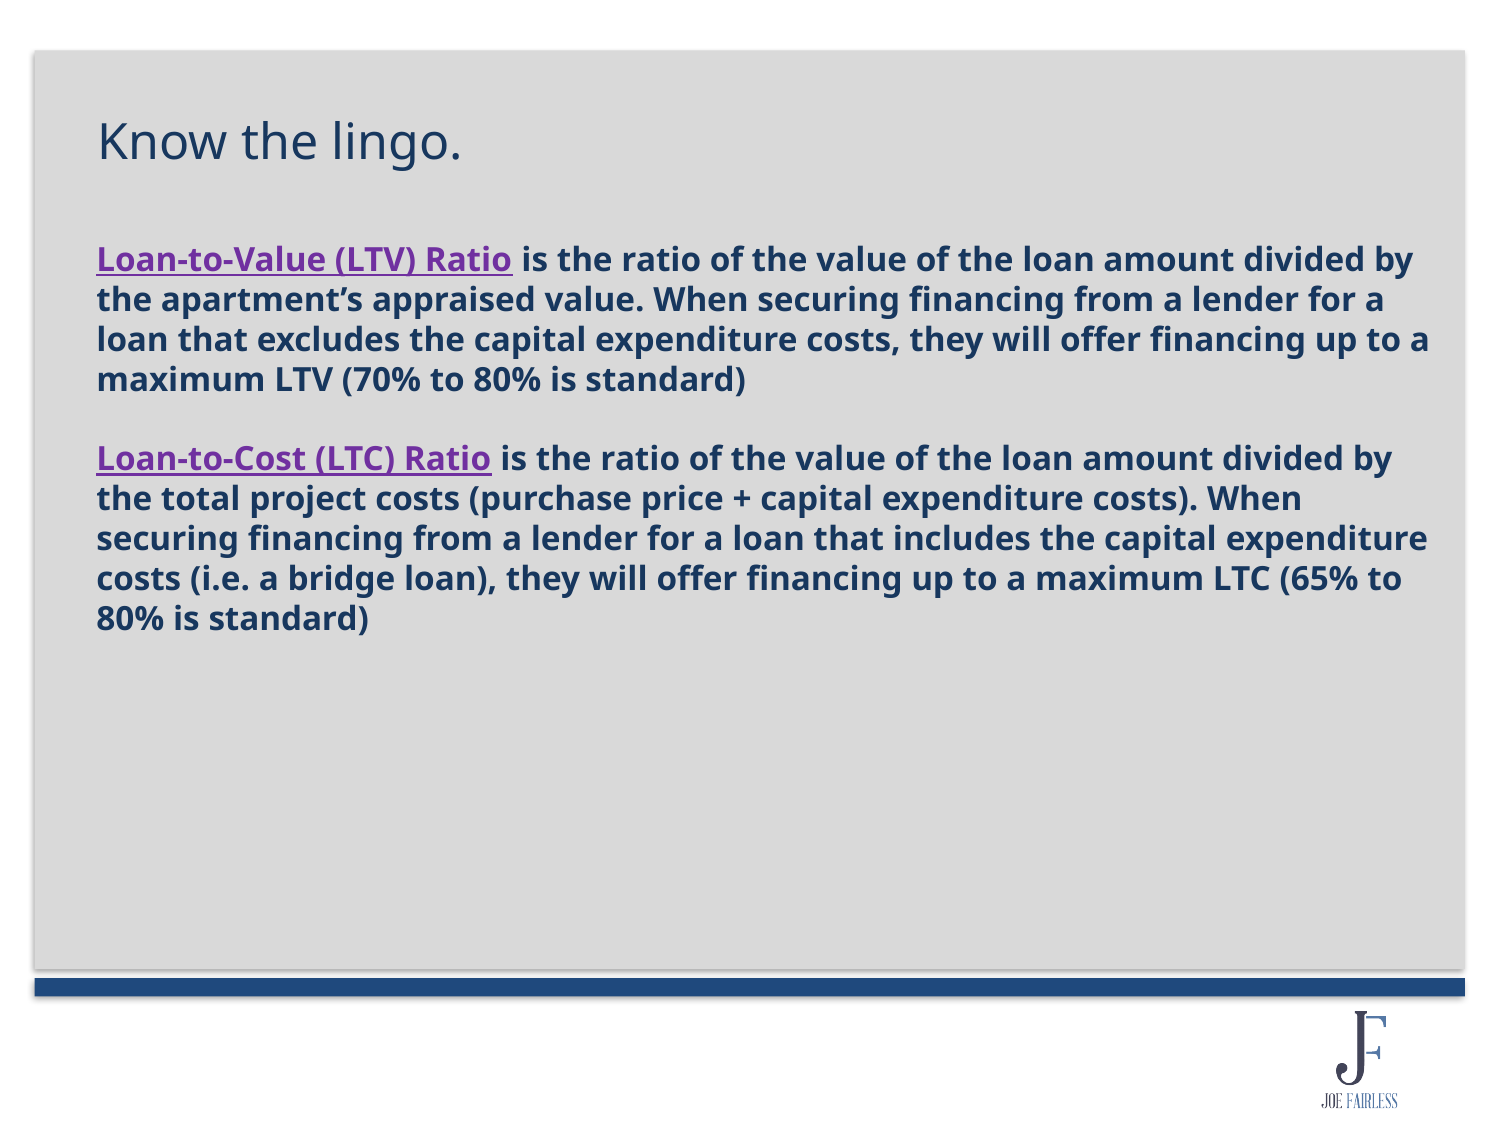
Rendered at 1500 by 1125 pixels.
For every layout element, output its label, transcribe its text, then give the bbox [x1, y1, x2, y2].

text_box [34, 50, 1466, 970]
text_box Know the lingo. [83, 102, 1271, 178]
text_box [34, 977, 1466, 997]
text_box Loan-to-Value (LTV) Ratio is the ratio of the value of the loan amount divided by the apartment’s appraised value. When securing financing from a lender for a loan that excludes the capital expenditure costs, they will offer financing up to a maximum LTV (70% to 80% is standard) Loan-to-Cost (LTC) Ratio is the ratio of the value of the loan amount divided by the total project costs (purchase price + capital expenditure costs). When securing financing from a lender for a loan that includes the capital expenditure costs (i.e. a bridge loan), they will offer financing up to a maximum LTC (65% to 80% is standard) [81, 230, 1465, 765]
picture [1291, 996, 1429, 1121]
